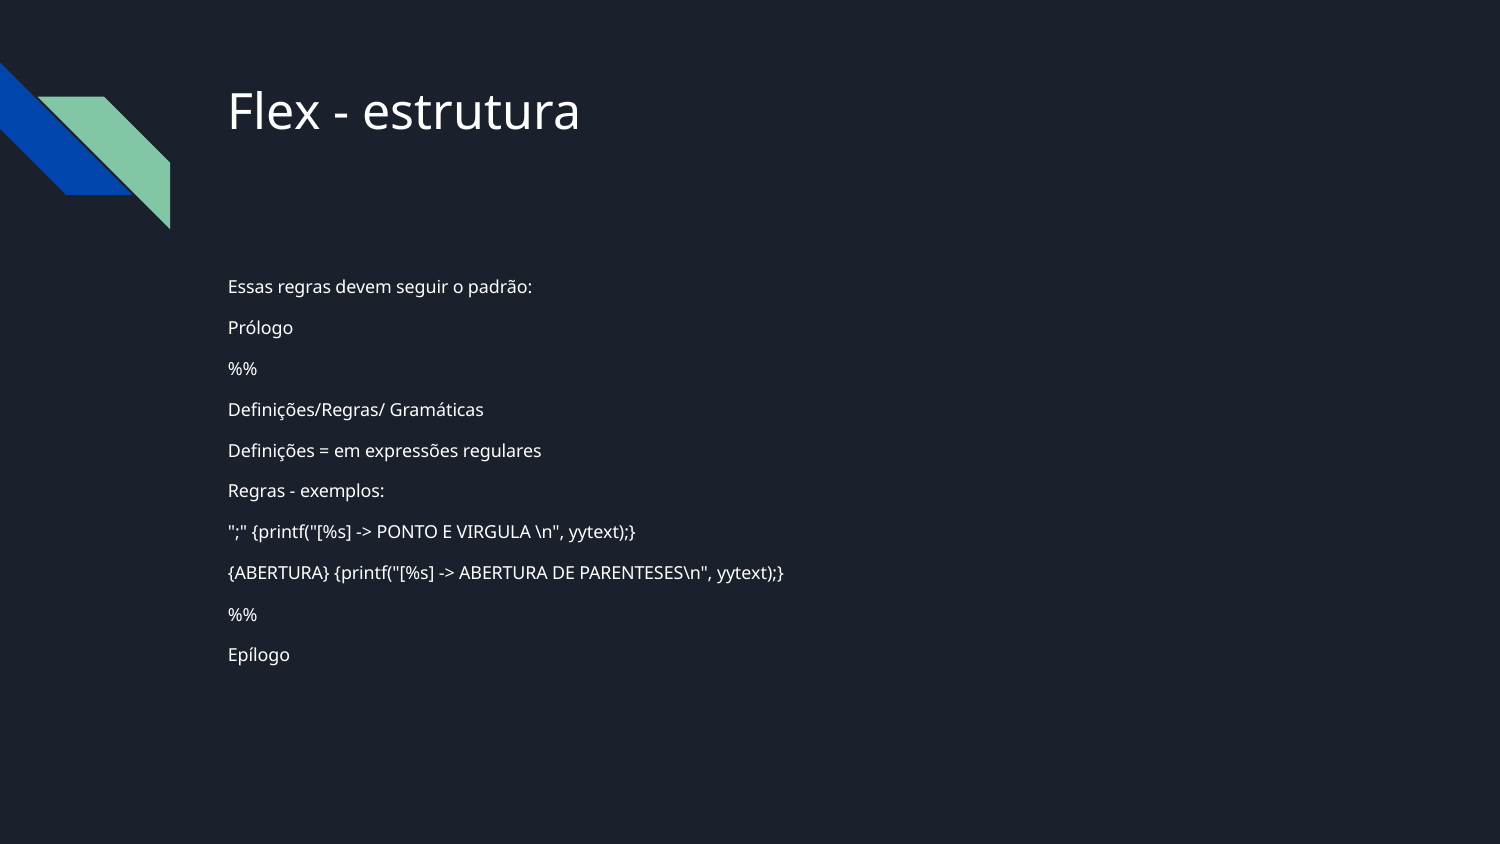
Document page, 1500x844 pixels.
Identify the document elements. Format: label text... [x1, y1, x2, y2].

title Flex - estrutura [212, 64, 1368, 215]
list Essas regras devem seguir o padrão: Prólogo %% Definições/Regras/ Gramáticas Definições = em expressões regulares Regras - exemplos: ";" {printf("[%s] -> PONTO E VIRGULA \n", yytext);} {ABERTURA} {printf("[%s] -> ABERTURA DE PARENTESES\n", yytext);} %% Epílogo [212, 257, 1368, 735]
